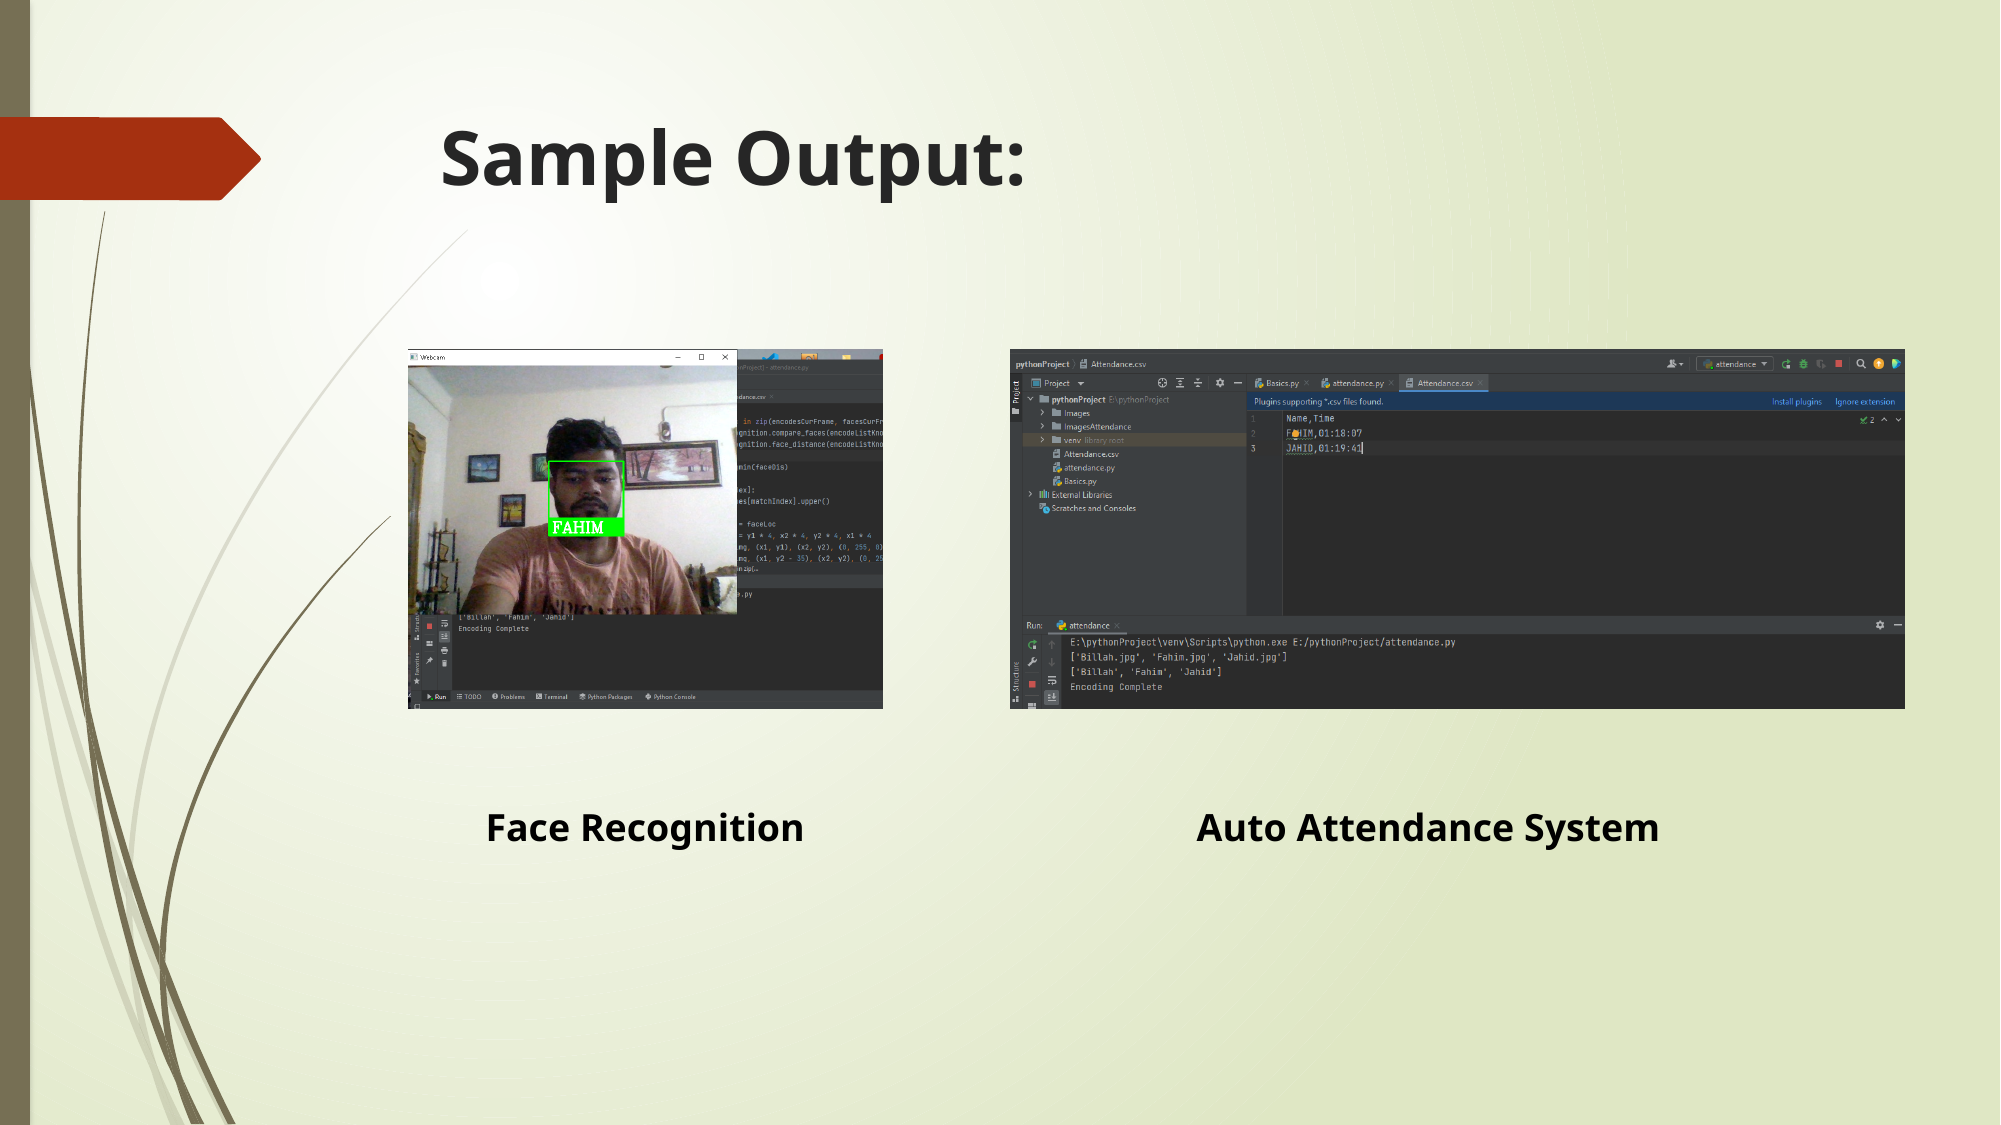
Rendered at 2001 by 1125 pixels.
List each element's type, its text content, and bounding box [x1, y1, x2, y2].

picture [1010, 349, 1905, 709]
title Sample Output: [425, 102, 1888, 313]
text_box Auto Attendance System [1093, 796, 1765, 857]
text_box Face Recognition [408, 796, 883, 857]
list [408, 349, 883, 709]
